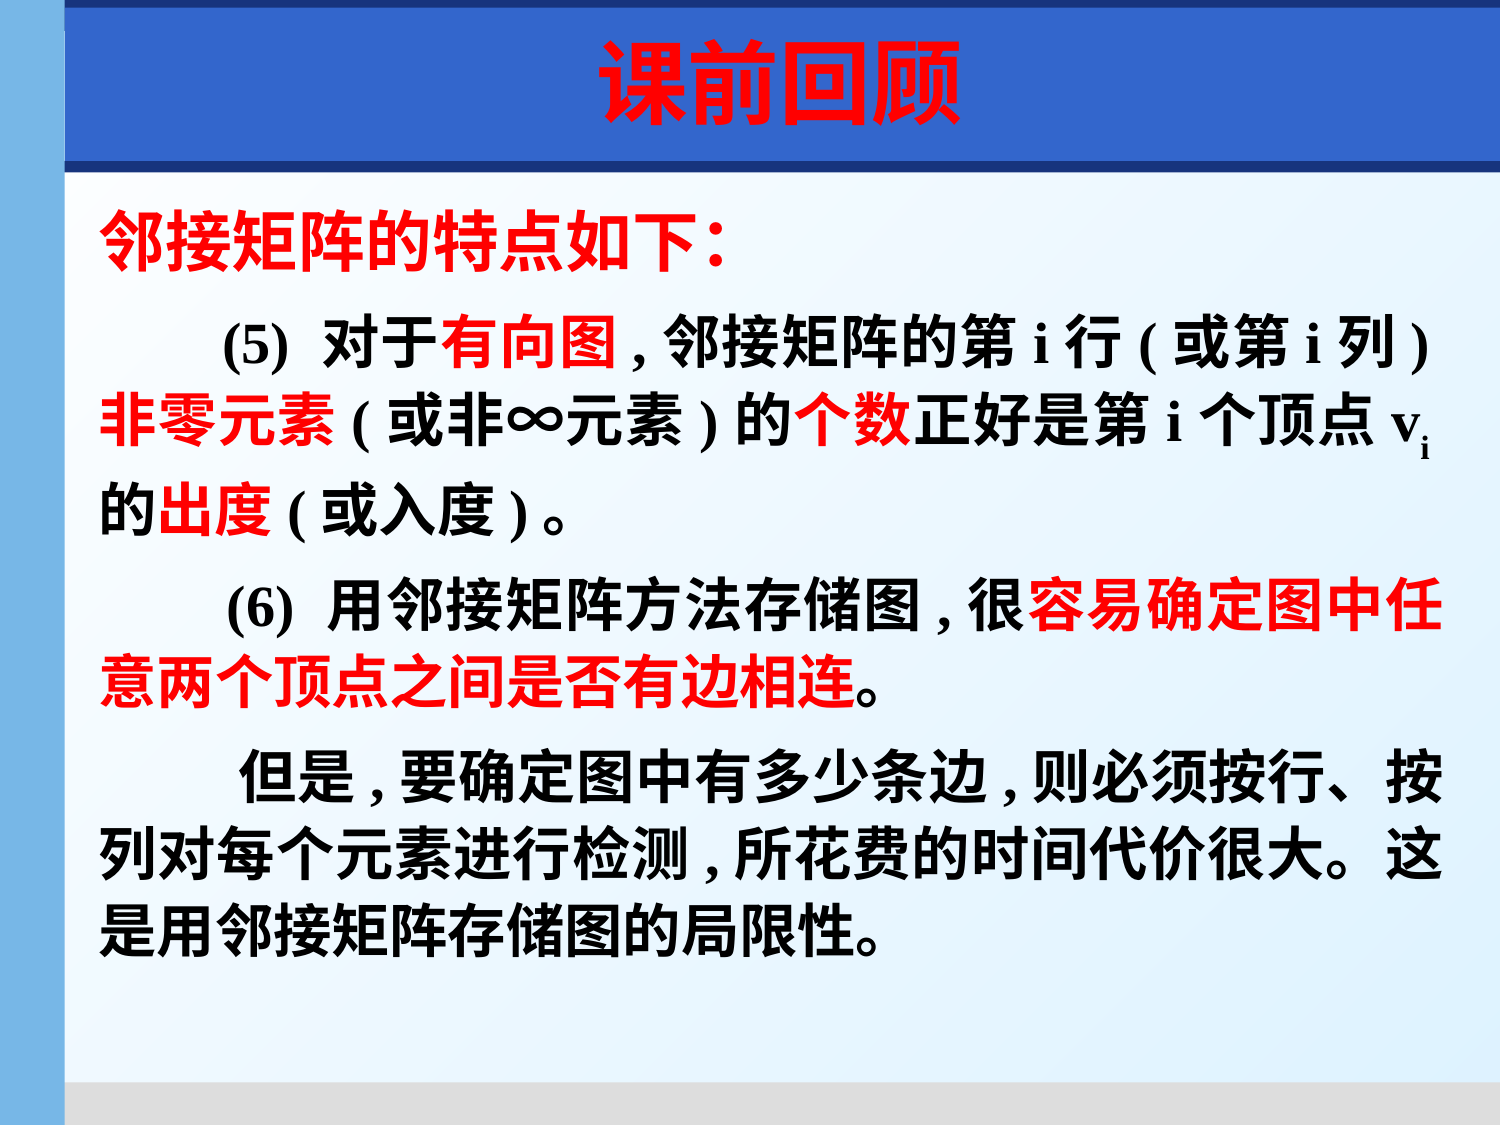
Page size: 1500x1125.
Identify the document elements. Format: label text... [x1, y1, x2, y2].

text_box 课前回顾 [88, 18, 1471, 149]
text_box 邻接矩阵的特点如下： (5) 对于有向图,邻接矩阵的第i行(或第i列)非零元素(或非∞元素)的个数正好是第i个顶点vi的出度(或入度)。 (6) 用邻接矩阵方法存储图,很容易确定图中任意两个顶点之间是否有边相连。 但是,要确定图中有多少条边,则必须按行、按列对每个元素进行检测,所花费的时间代价很大。这是用邻接矩阵存储图的局限性。 [83, 184, 1459, 972]
